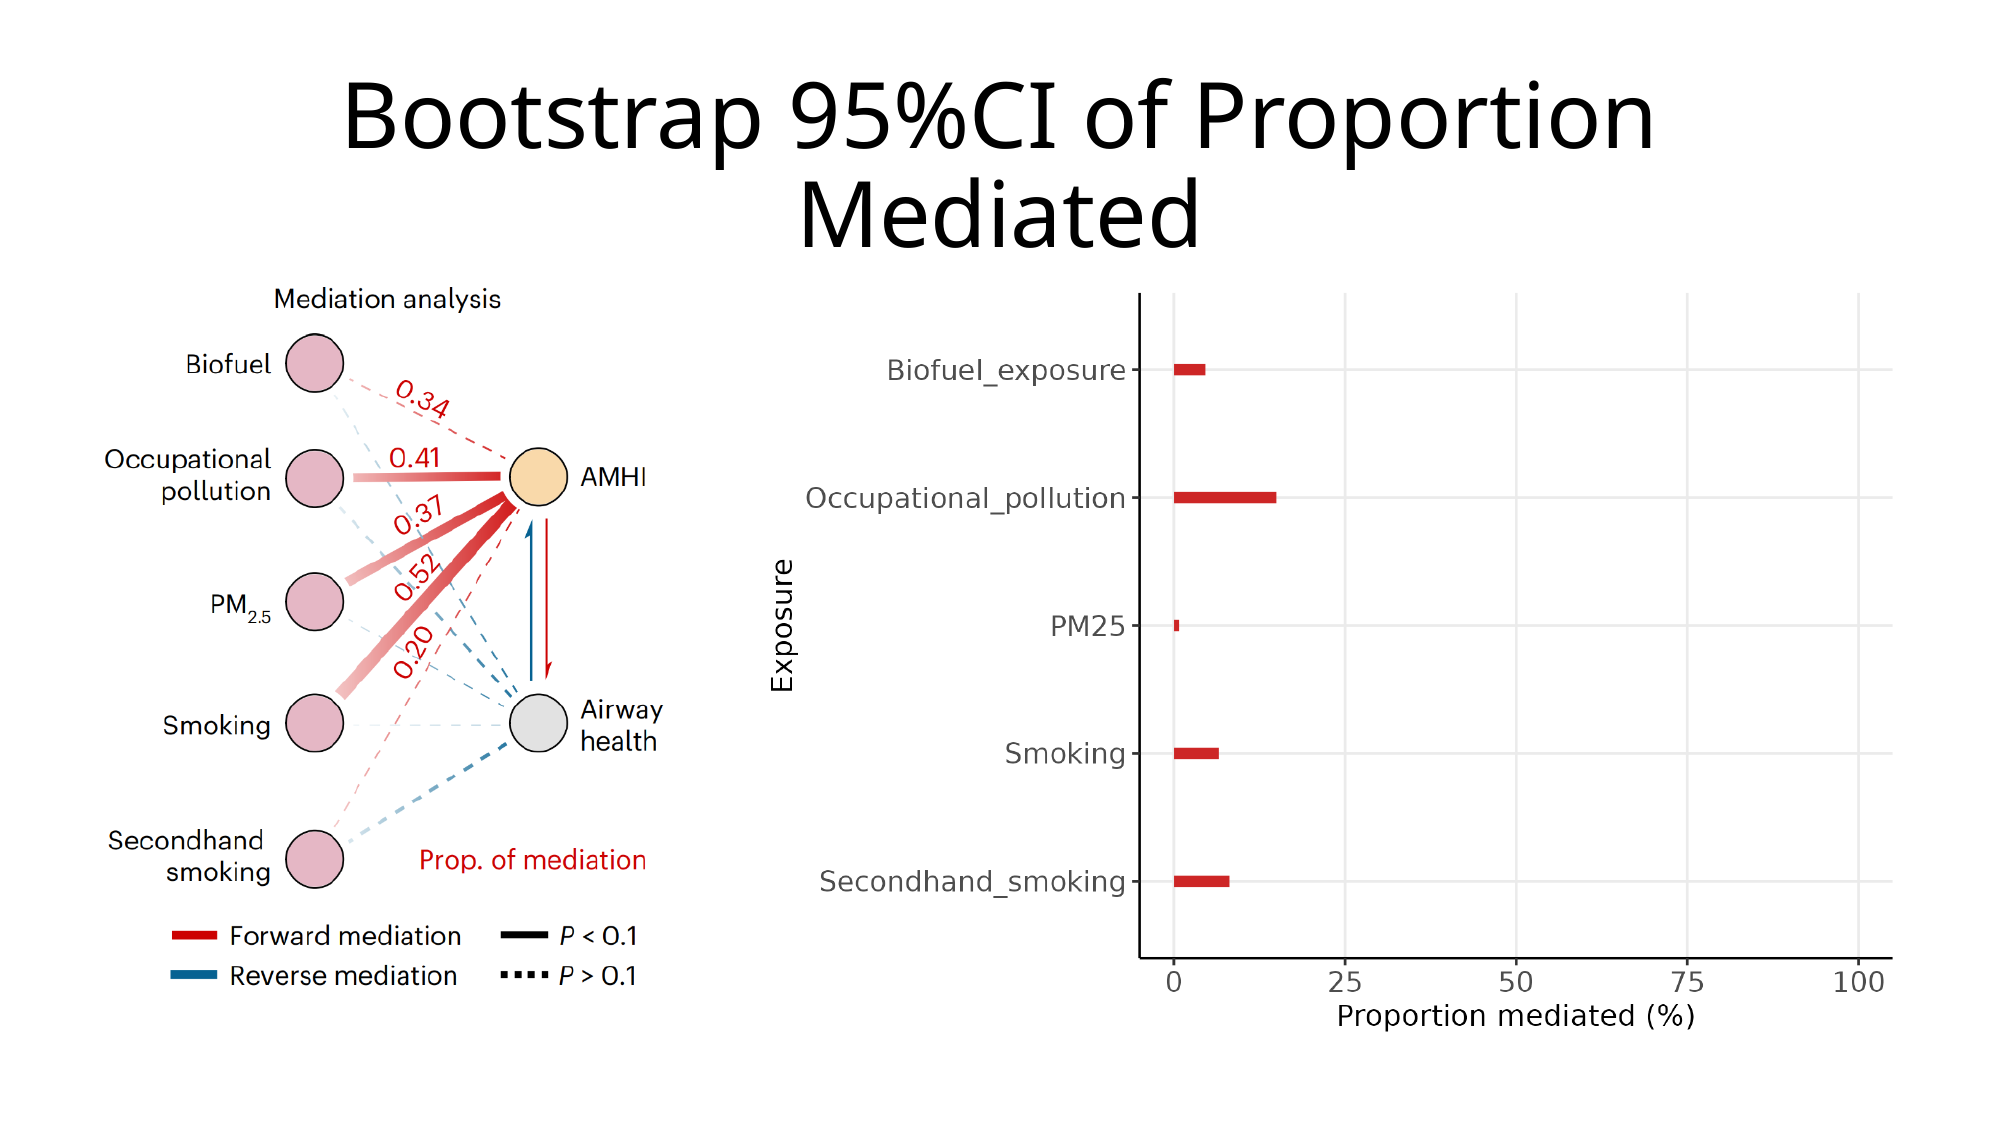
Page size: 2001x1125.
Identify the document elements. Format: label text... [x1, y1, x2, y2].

picture [756, 277, 1908, 1046]
picture [92, 278, 693, 1014]
title Bootstrap 95%CI of Proportion Mediated [137, 59, 1863, 278]
